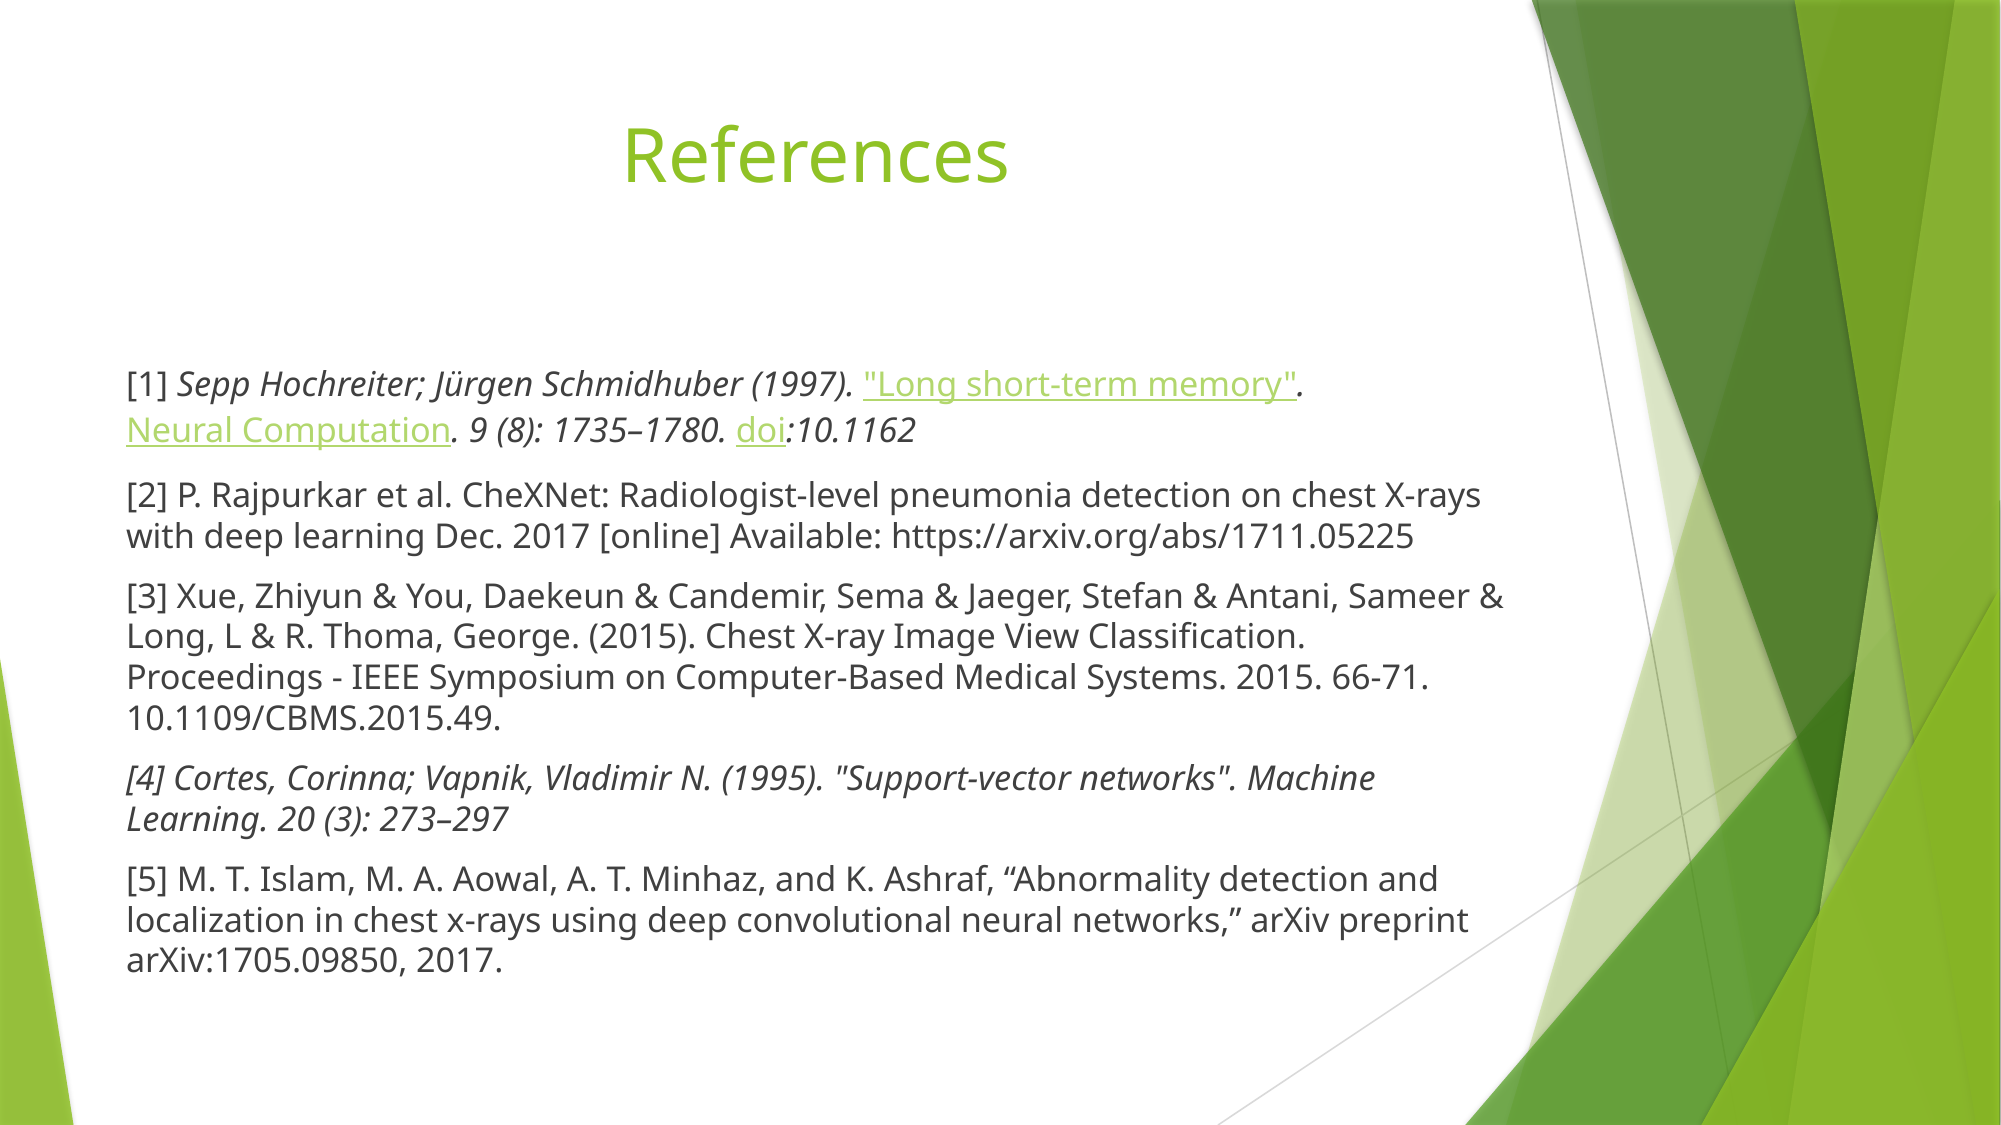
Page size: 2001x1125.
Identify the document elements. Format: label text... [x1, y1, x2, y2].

list [1] Sepp Hochreiter; Jürgen Schmidhuber (1997). "Long short-term memory". Neural Computation. 9 (8): 1735–1780. doi:10.1162 [2] P. Rajpurkar et al. CheXNet: Radiologist-level pneumonia detection on chest X-rays with deep learning Dec. 2017 [online] Available: https://arxiv.org/abs/1711.05225 [3] Xue, Zhiyun & You, Daekeun & Candemir, Sema & Jaeger, Stefan & Antani, Sameer & Long, L & R. Thoma, George. (2015). Chest X-ray Image View Classification. Proceedings - IEEE Symposium on Computer-Based Medical Systems. 2015. 66-71. 10.1109/CBMS.2015.49. [4] Cortes, Corinna; Vapnik, Vladimir N. (1995). "Support-vector networks". Machine Learning. 20 (3): 273–297 [5] M. T. Islam, M. A. Aowal, A. T. Minhaz, and K. Ashraf, “Abnormality detection and localization in chest x-rays using deep convolutional neural networks,” arXiv preprint arXiv:1705.09850, 2017. [111, 354, 1522, 992]
title References [111, 99, 1522, 317]
